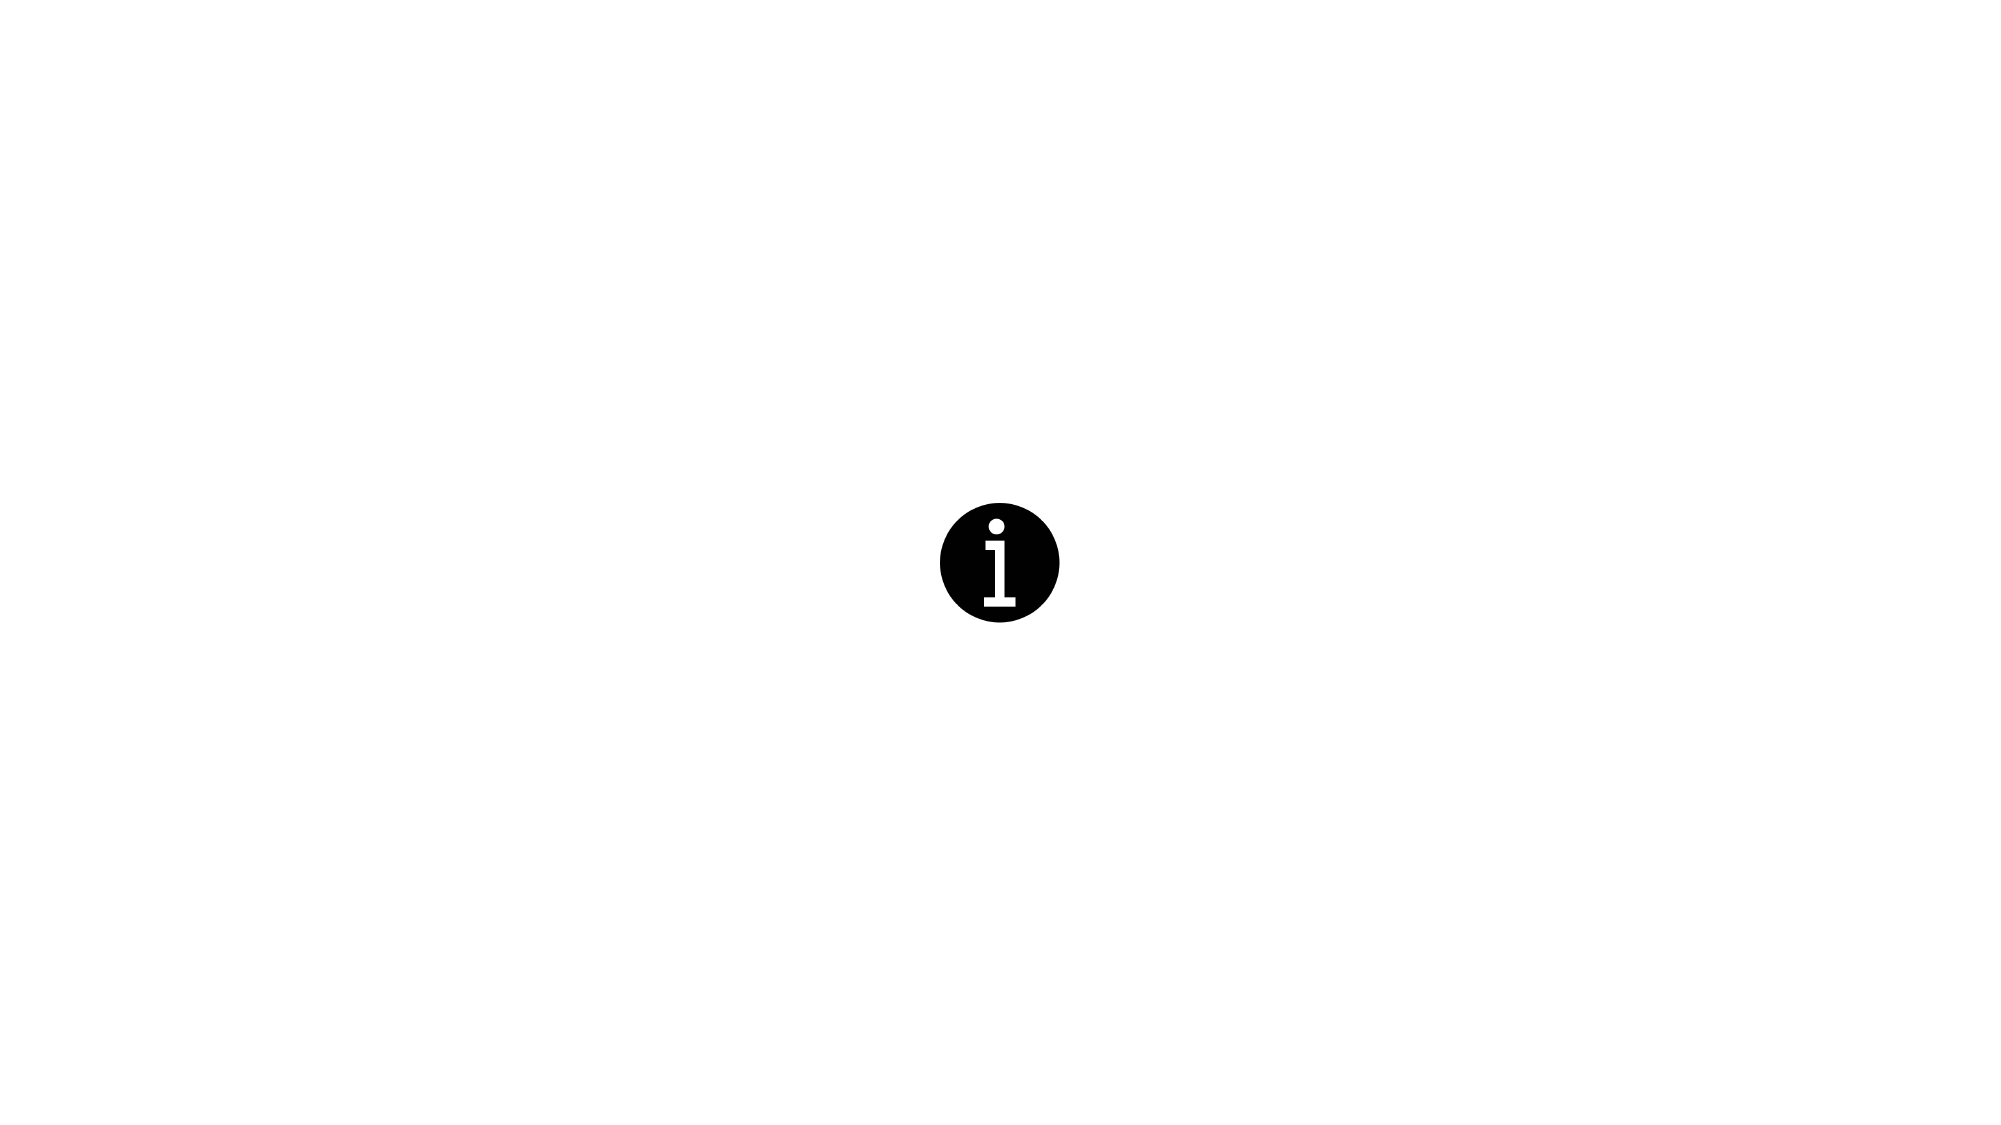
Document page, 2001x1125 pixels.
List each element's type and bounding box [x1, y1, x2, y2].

picture [924, 487, 1075, 638]
